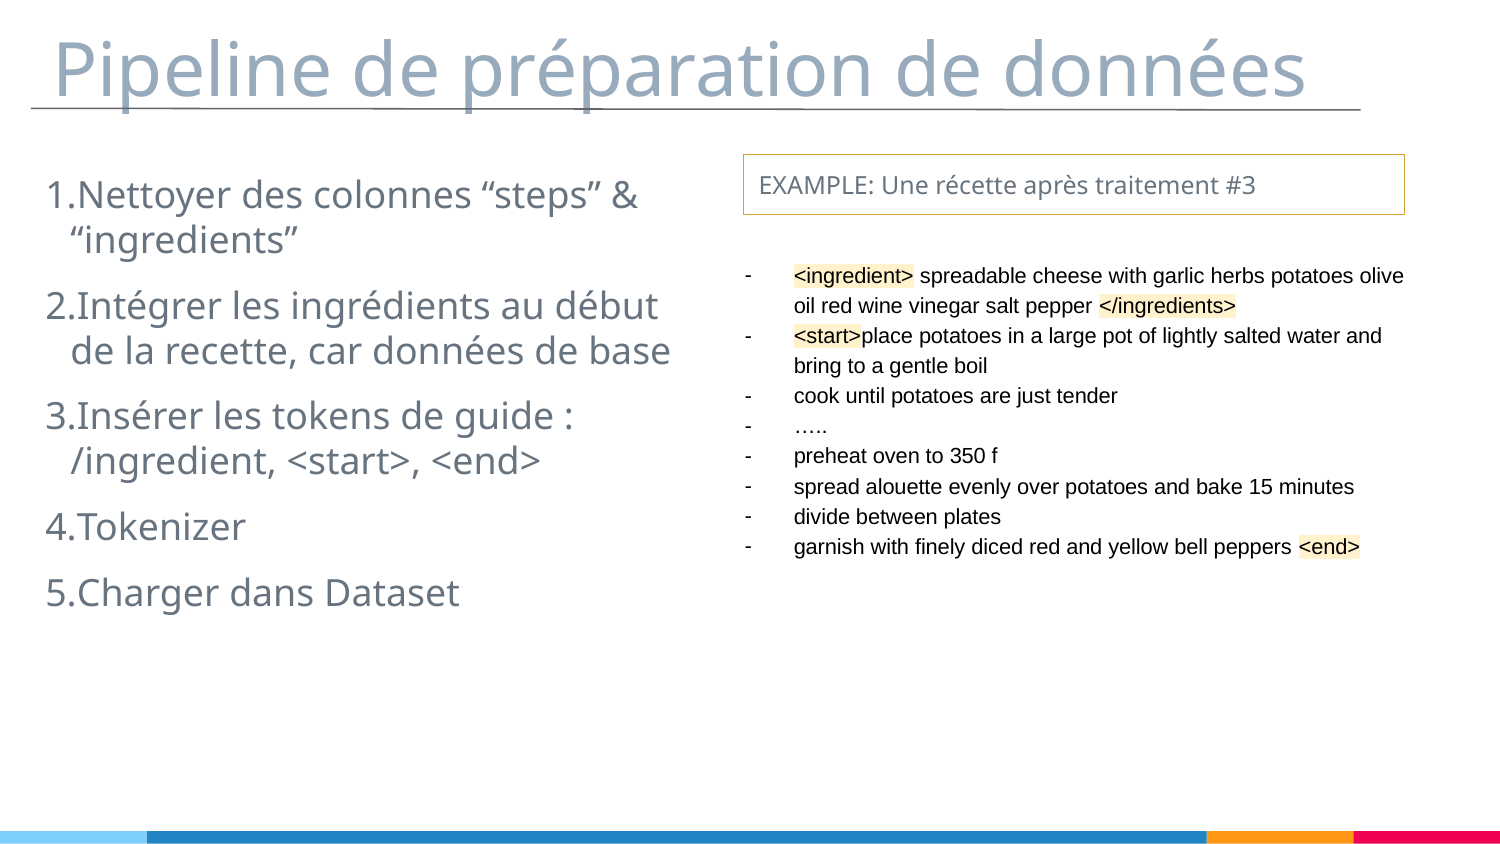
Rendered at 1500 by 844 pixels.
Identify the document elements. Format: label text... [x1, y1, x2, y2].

text_box EXAMPLE: Une récette après traitement #3 [743, 154, 1405, 215]
list Nettoyer des colonnes “steps” & “ingredients” Intégrer les ingrédients au début de la recette, car données de base Insérer les tokens de guide : /ingredient, <start>, <end> Tokenizer Charger dans Dataset [0, 89, 722, 754]
title Pipeline de préparation de données [37, 0, 1367, 127]
text_box <ingredient> spreadable cheese with garlic herbs potatoes olive oil red wine vinegar salt pepper </ingredients> <start>place potatoes in a large pot of lightly salted water and bring to a gentle boil cook until potatoes are just tender ….. preheat oven to 350 f spread alouette evenly over potatoes and bake 15 minutes divide between plates garnish with finely diced red and yellow bell peppers <end> [703, 215, 1445, 574]
